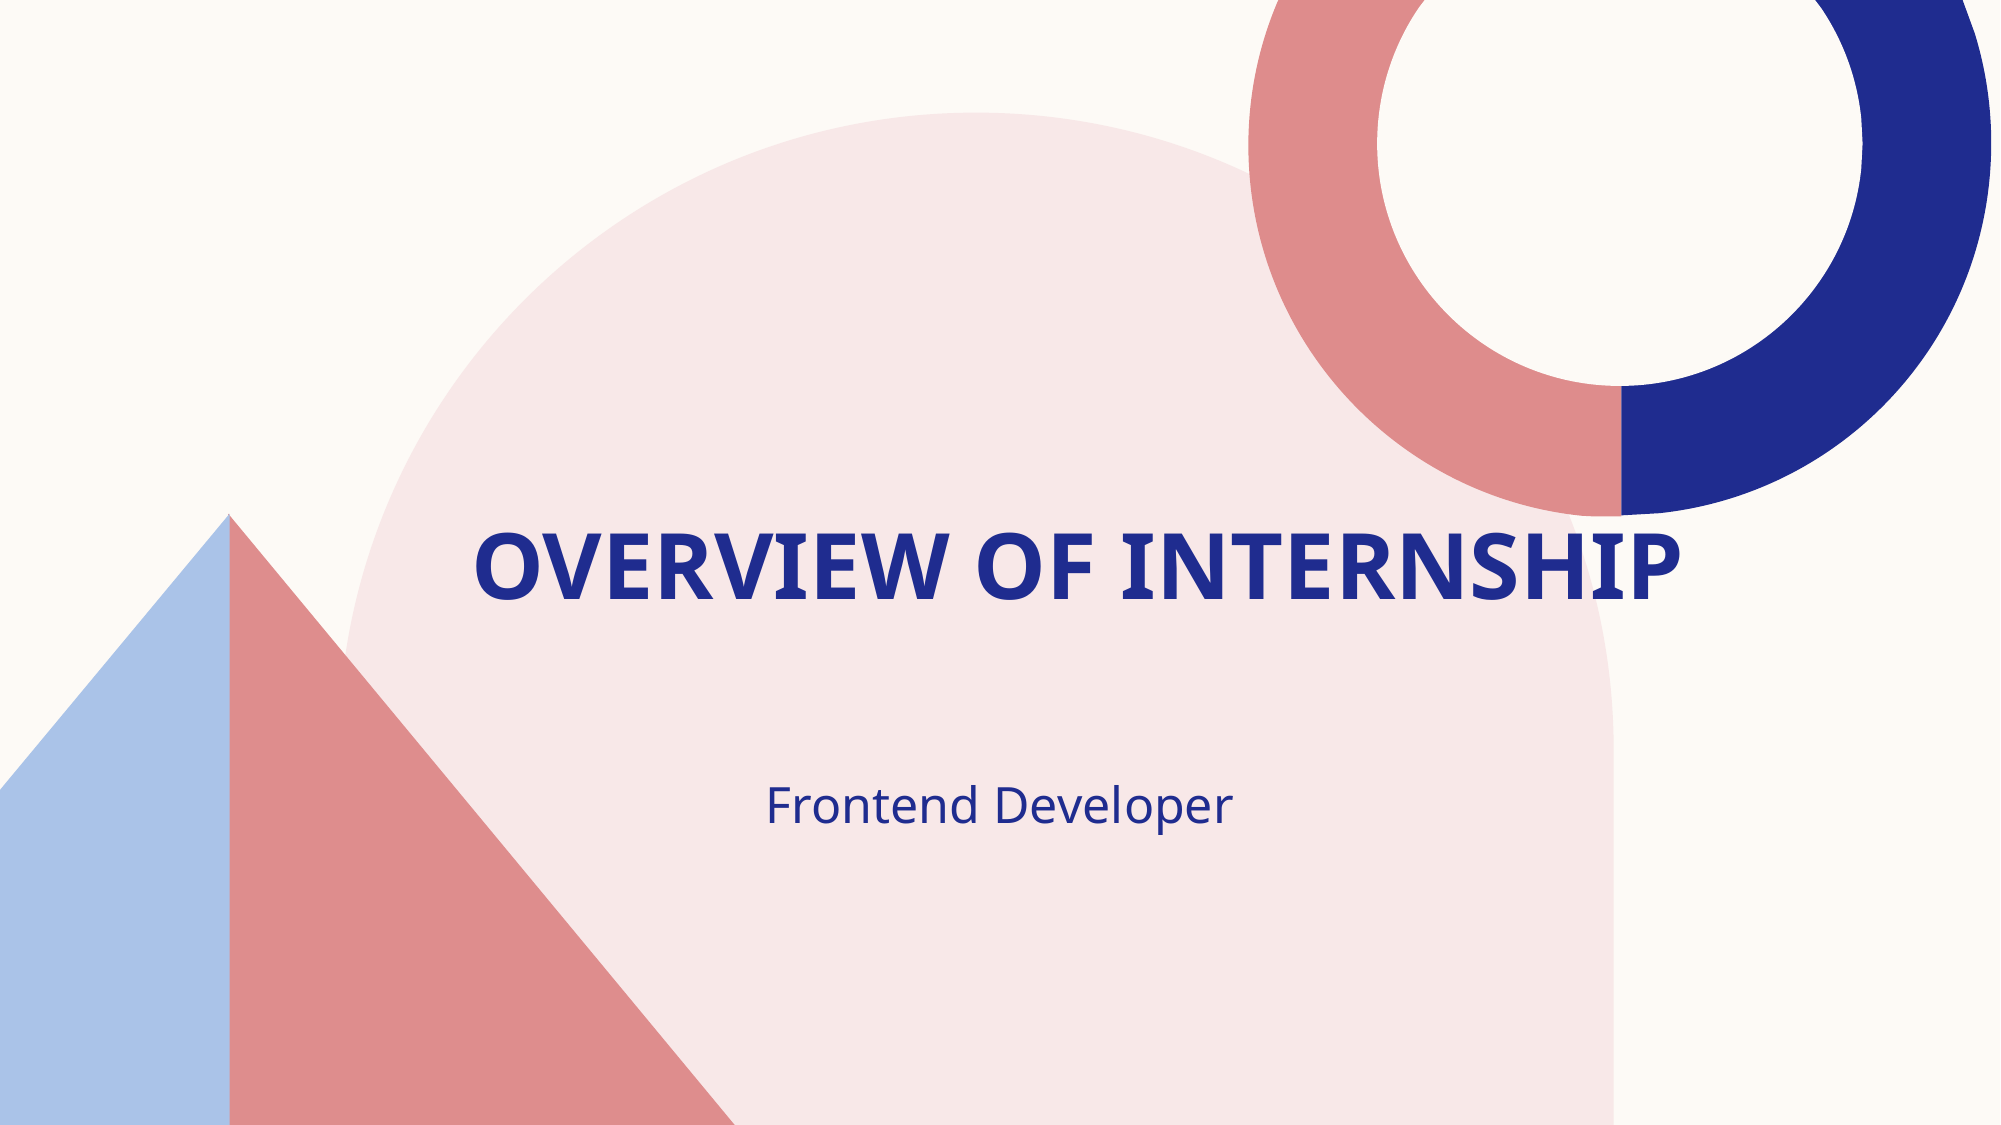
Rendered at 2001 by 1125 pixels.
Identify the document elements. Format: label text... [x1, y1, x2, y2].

title Overview of internship [387, 500, 1769, 739]
list Frontend Developer [474, 773, 1525, 858]
